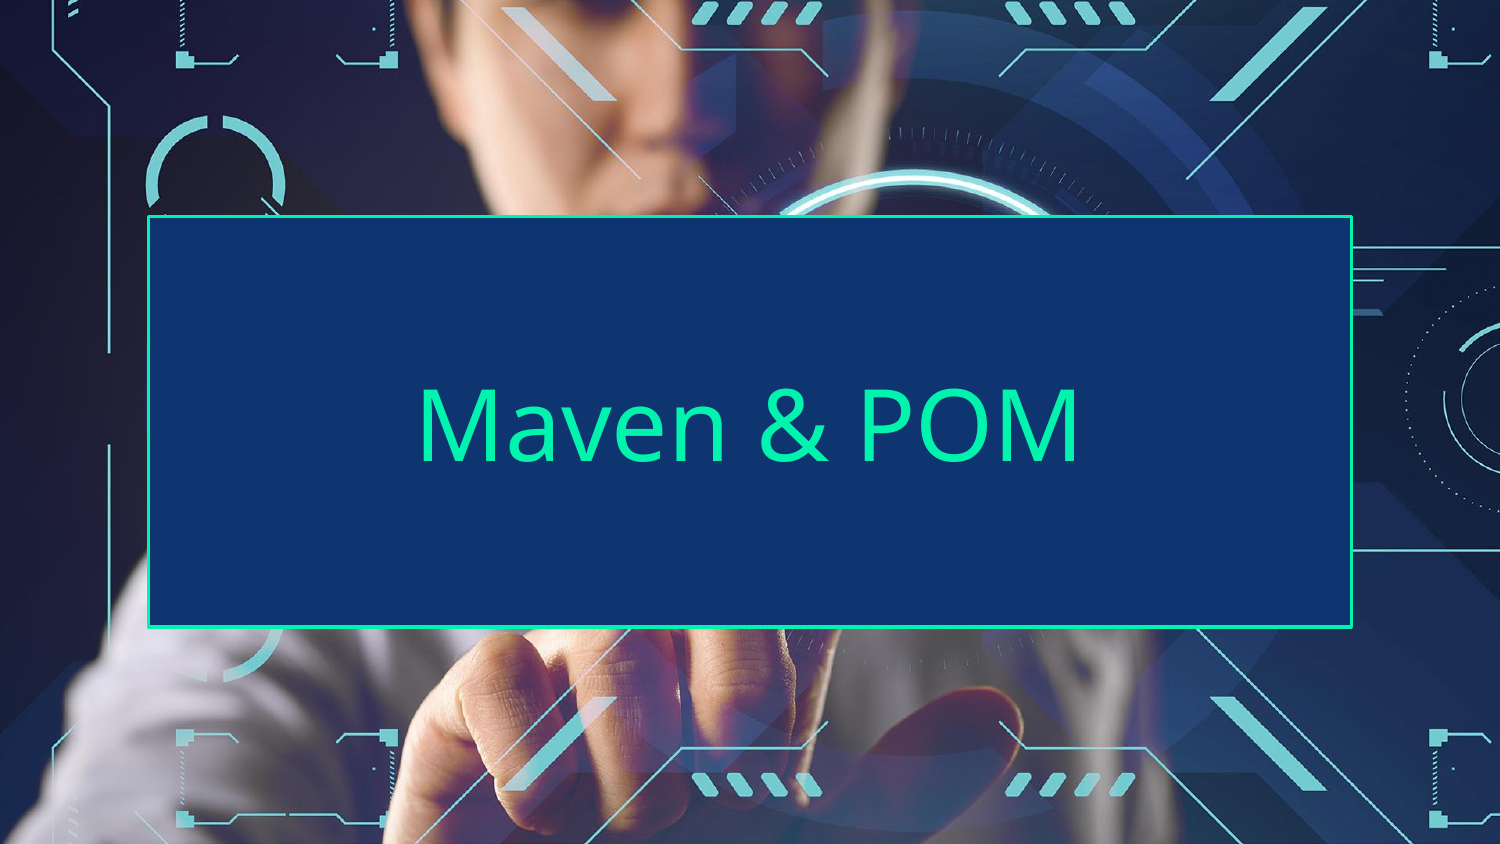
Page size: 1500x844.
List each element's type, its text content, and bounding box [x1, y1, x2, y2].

title Maven & POM [289, 303, 1211, 541]
picture [0, 0, 1500, 844]
